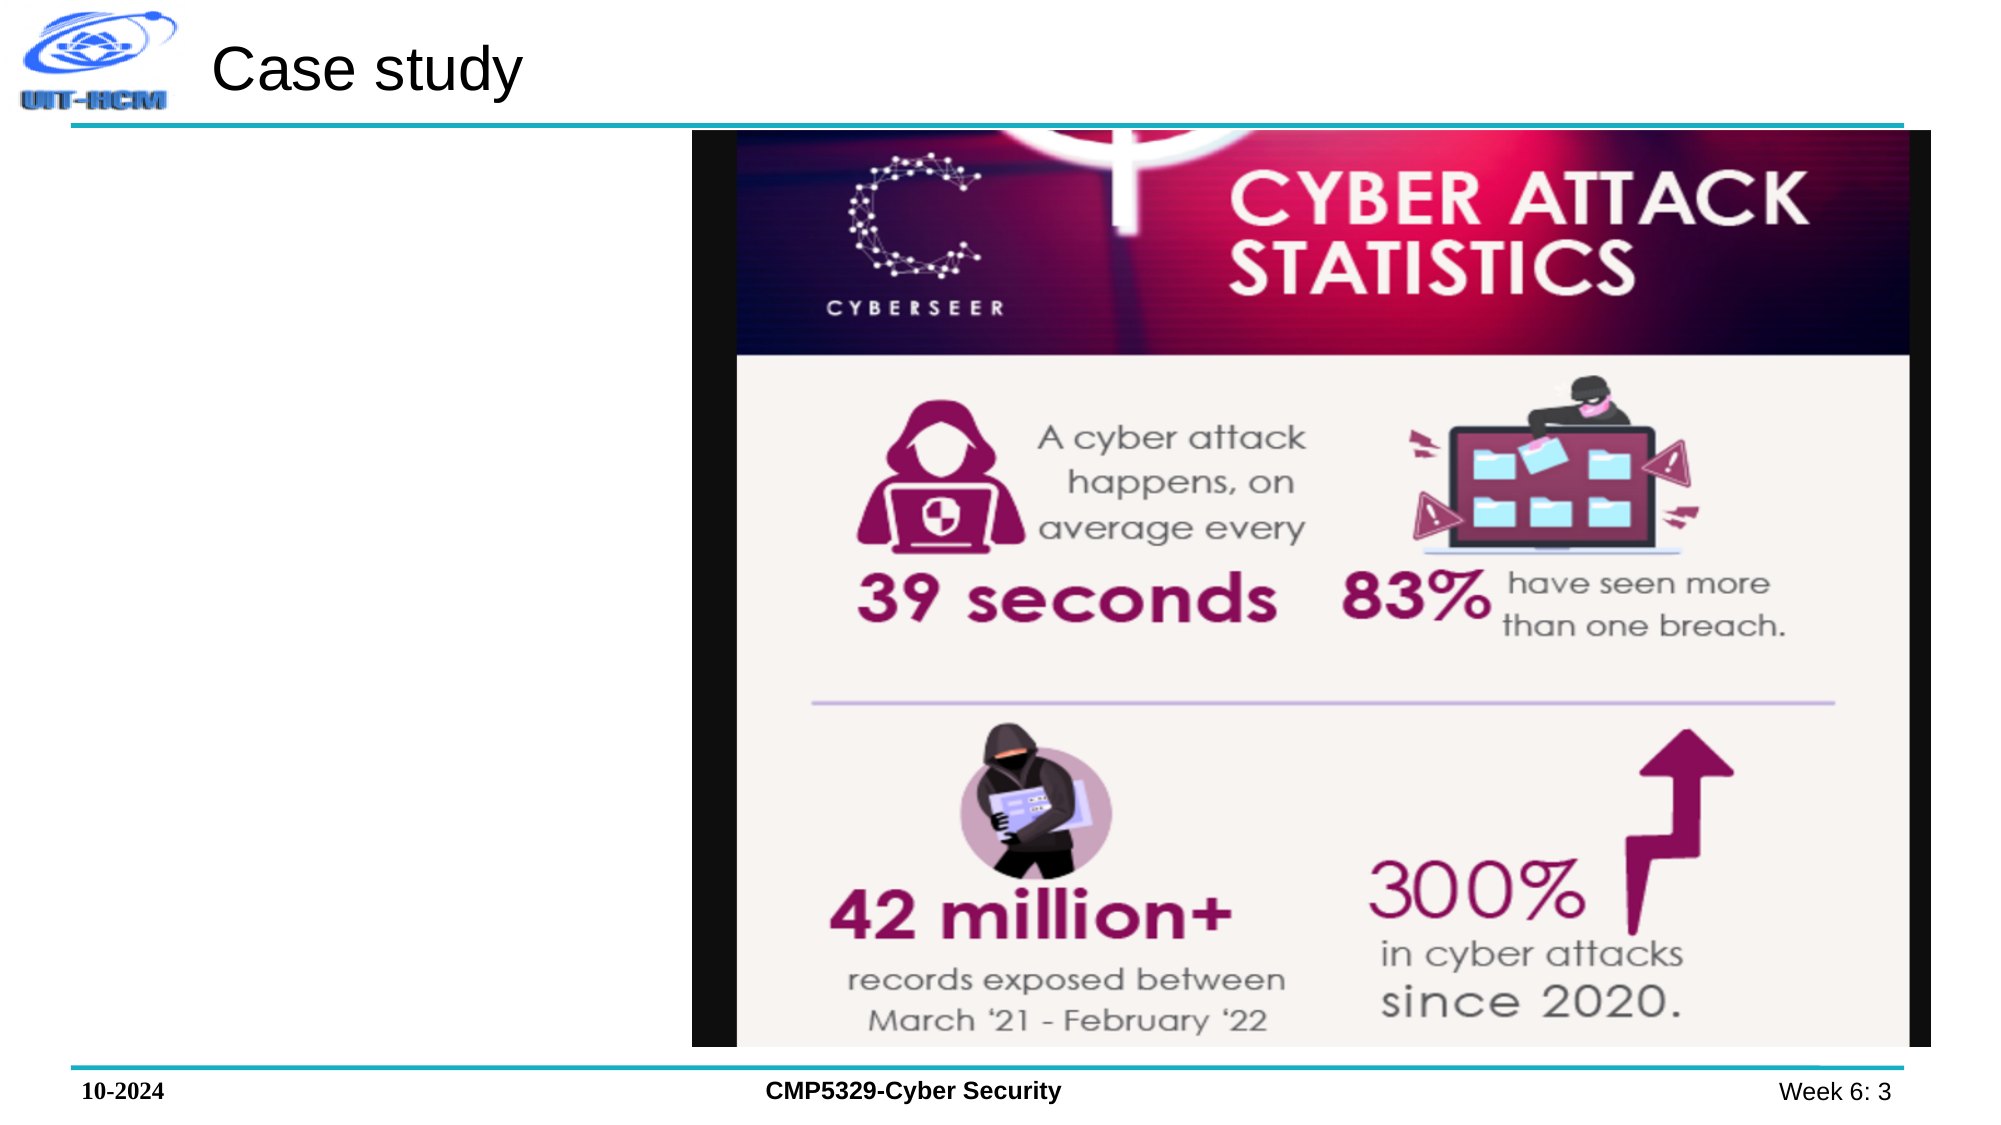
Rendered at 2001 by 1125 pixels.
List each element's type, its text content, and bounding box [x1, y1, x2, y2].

title Case study [196, 0, 1804, 130]
picture [692, 129, 1931, 1047]
picture [1, 0, 196, 120]
